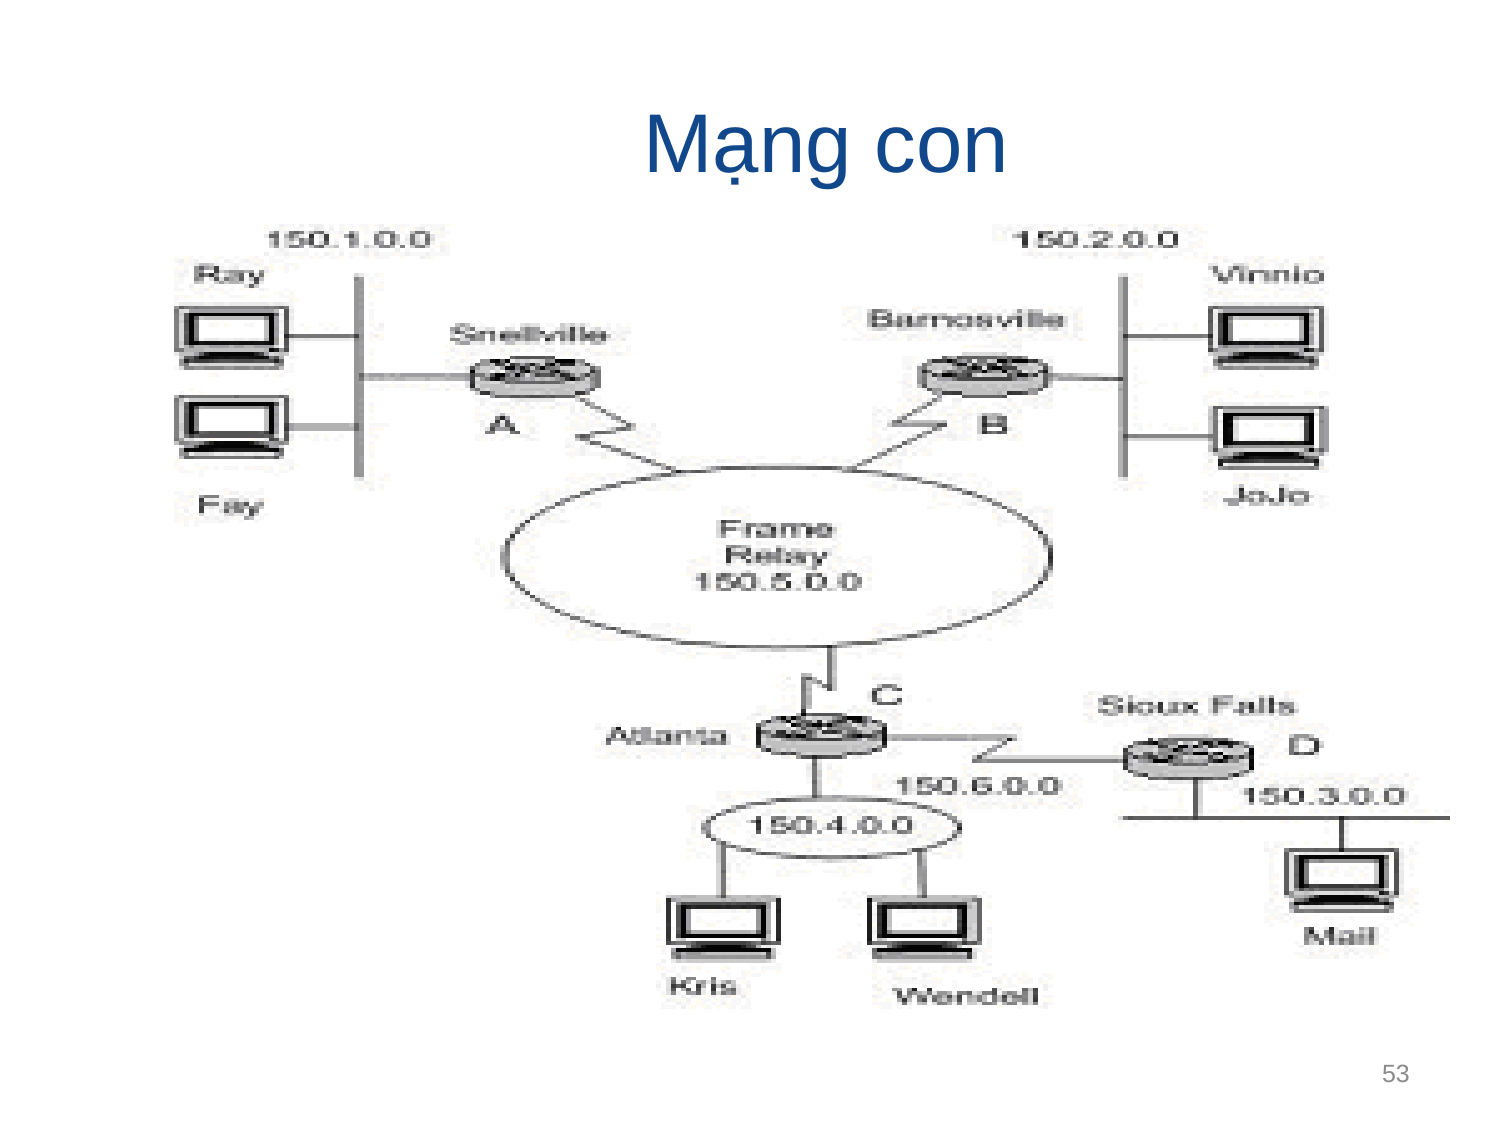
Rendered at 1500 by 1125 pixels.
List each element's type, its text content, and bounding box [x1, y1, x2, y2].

slide_number 53 [1074, 1042, 1425, 1103]
picture [174, 224, 1451, 1014]
title Mạng con [187, 45, 1466, 233]
